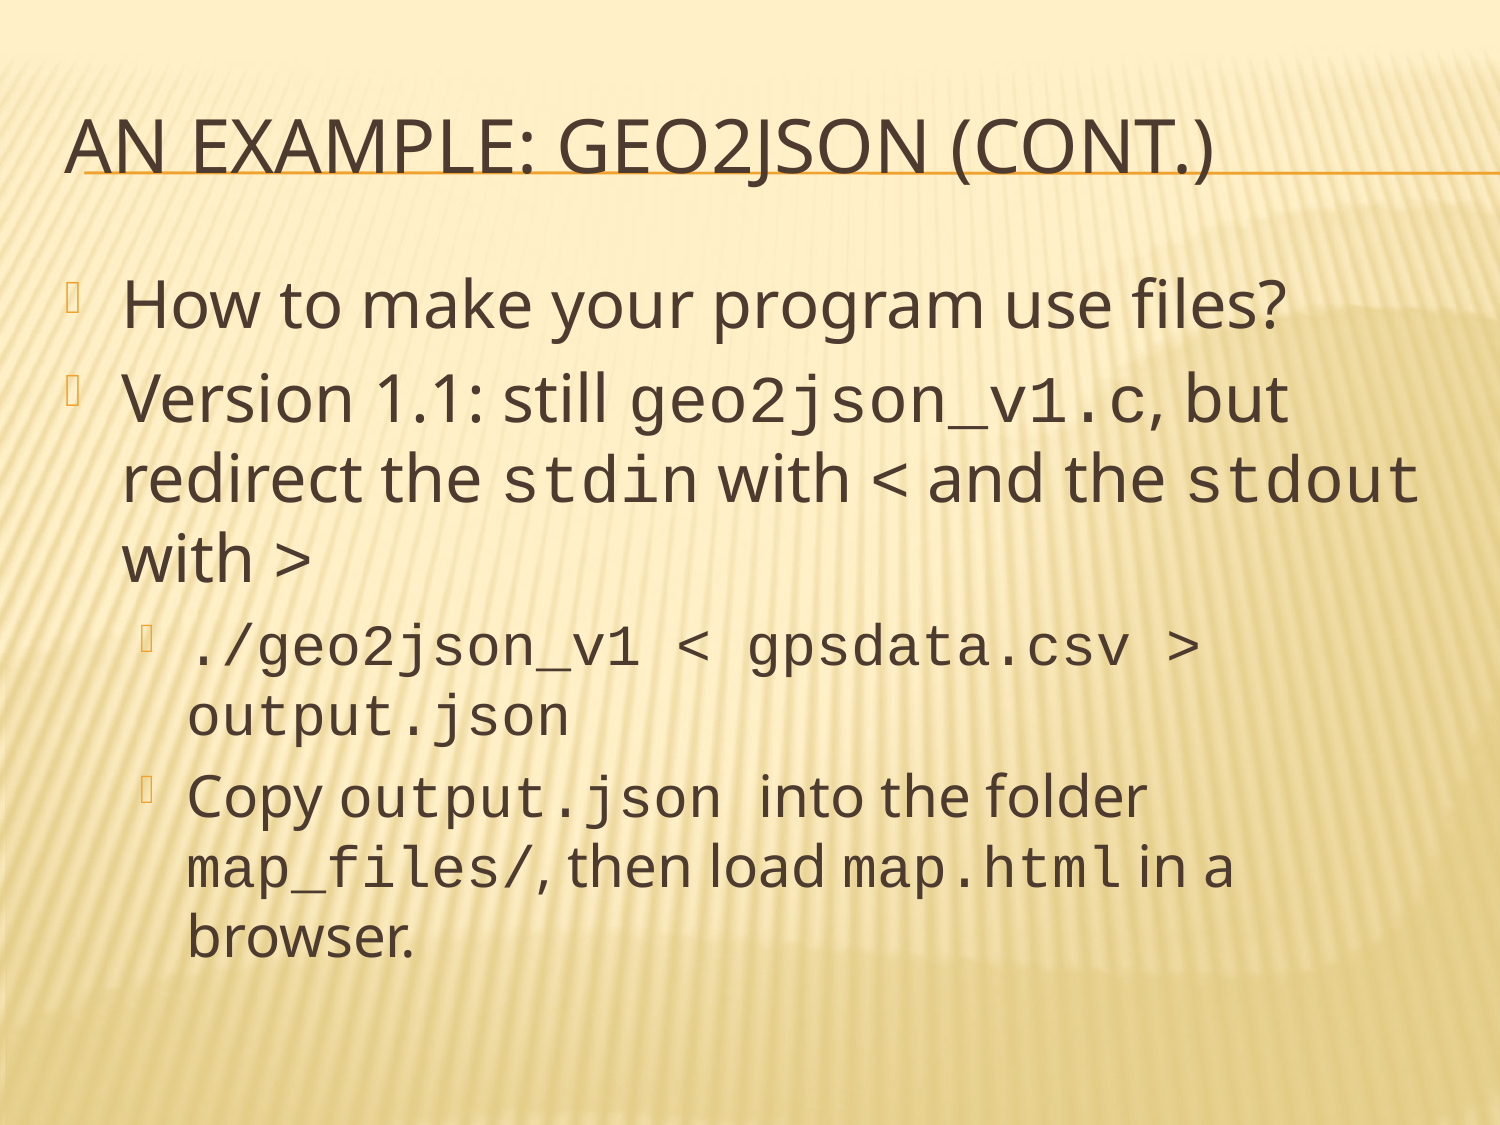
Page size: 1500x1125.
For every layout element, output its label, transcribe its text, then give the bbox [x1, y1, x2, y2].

title An example: geo2json (cont.) [50, 75, 1475, 213]
list How to make your program use files? Version 1.1: still geo2json_v1.c, but redirect the stdin with < and the stdout with > ./geo2json_v1 < gpsdata.csv > output.json Copy output.json into the folder map_files/, then load map.html in a browser. [50, 254, 1475, 998]
